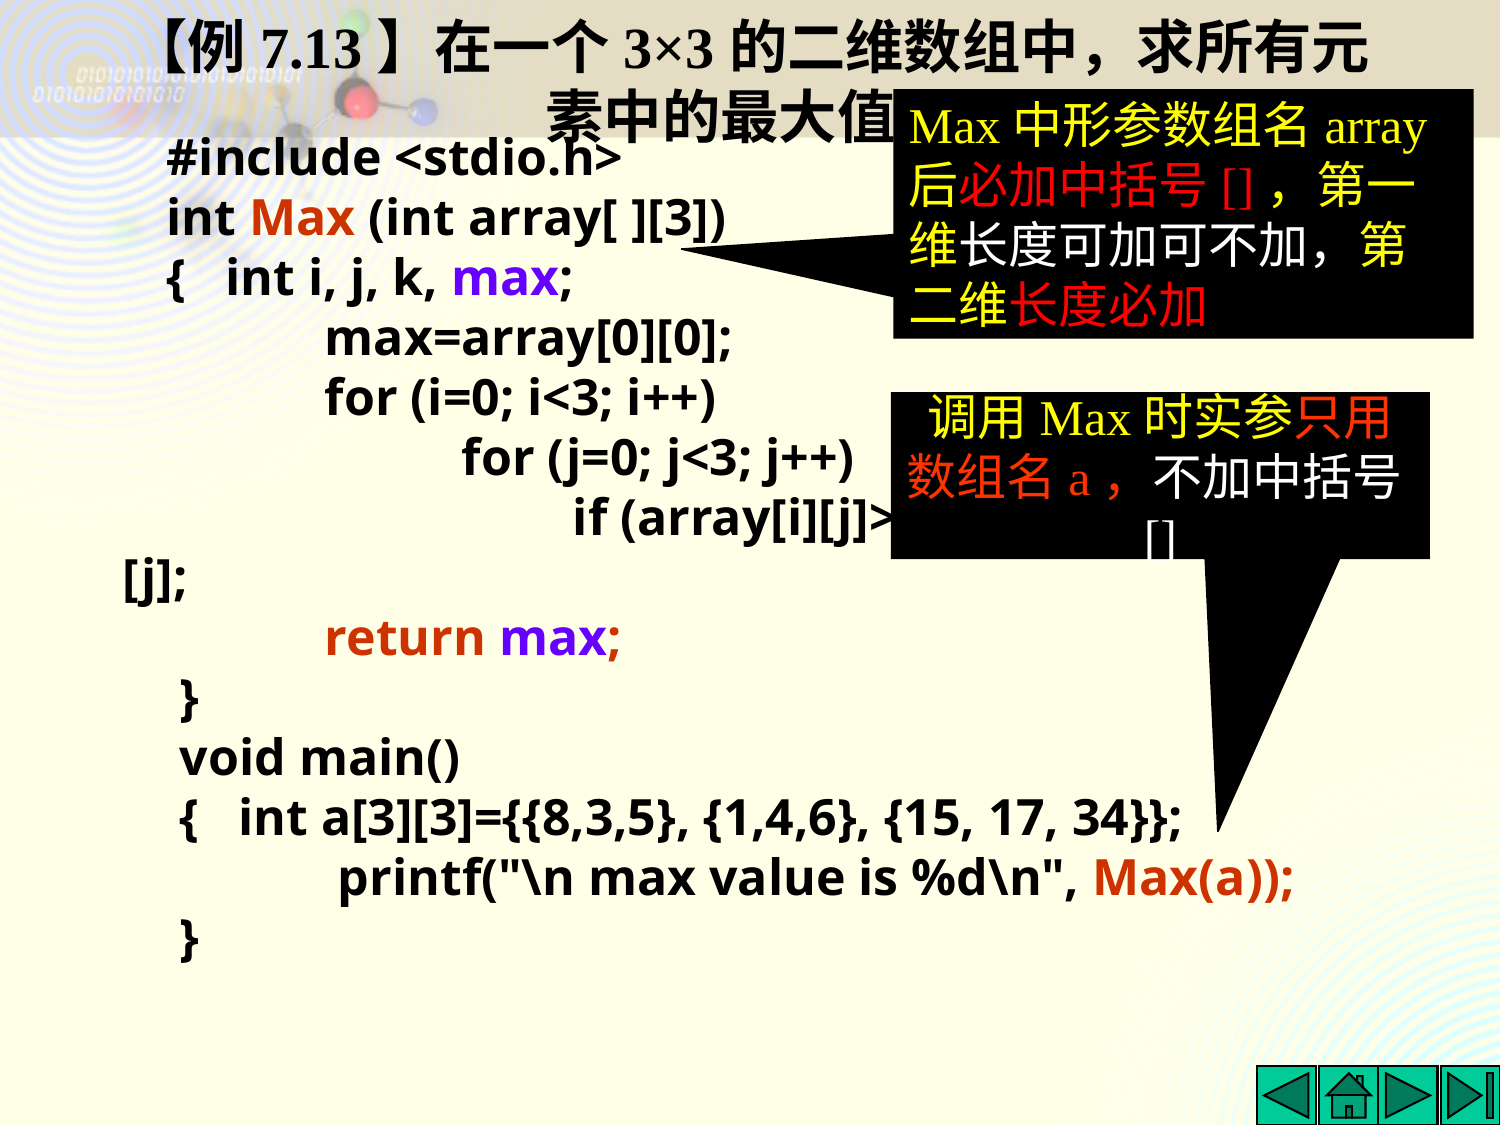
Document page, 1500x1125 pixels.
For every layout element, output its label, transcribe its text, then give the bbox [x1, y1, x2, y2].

text_box Max中形参数组名array后必加中括号[]，第一维长度可加可不加，第二维长度必加 [681, 89, 1473, 338]
title 【例7.13】在一个3×3的二维数组中，求所有元素中的最大值。 [112, 0, 1388, 148]
text_box 调用Max时实参只用数组名a，不加中括号[] [891, 393, 1430, 832]
text_box #include <stdio.h> int Max (int array[ ][3]) { int i, j, k, max; max=array[0][0]; for (i=0; i<3; i++) for (j=0; j<3; j++) if (array[i][j]>max) max=array[i][j]; return max; } void main() { int a[3][3]={{8,3,5}, {1,4,6}, {15, 17, 34}}; printf("\n max value is %d\n", Max(a)); } [108, 148, 1391, 944]
